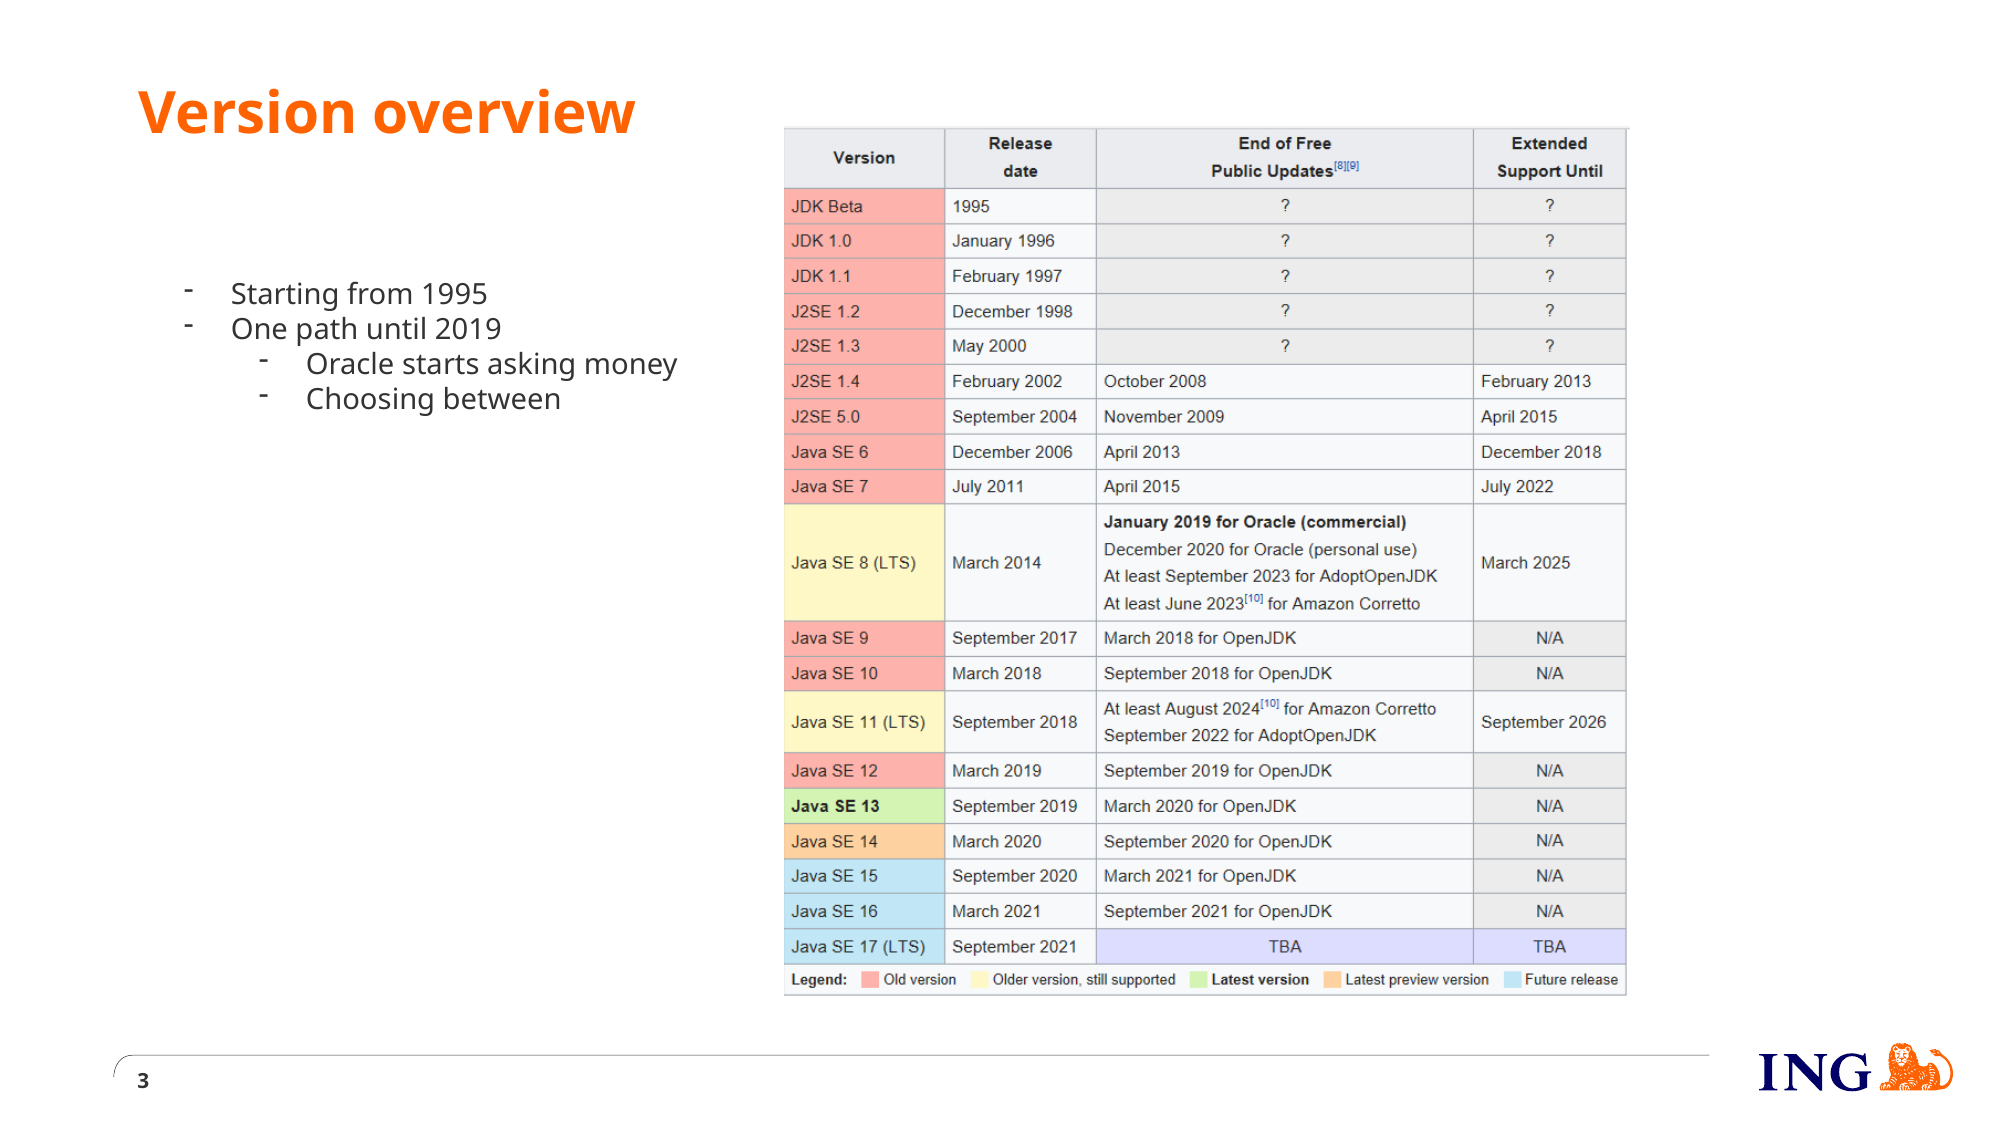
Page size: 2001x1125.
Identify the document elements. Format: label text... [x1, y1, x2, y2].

title Version overview [138, 46, 1858, 187]
picture [784, 126, 1630, 999]
slide_number 3 [137, 1065, 219, 1097]
text_box Starting from 1995 One path until 2019 Oracle starts asking money Choosing between [178, 269, 716, 421]
